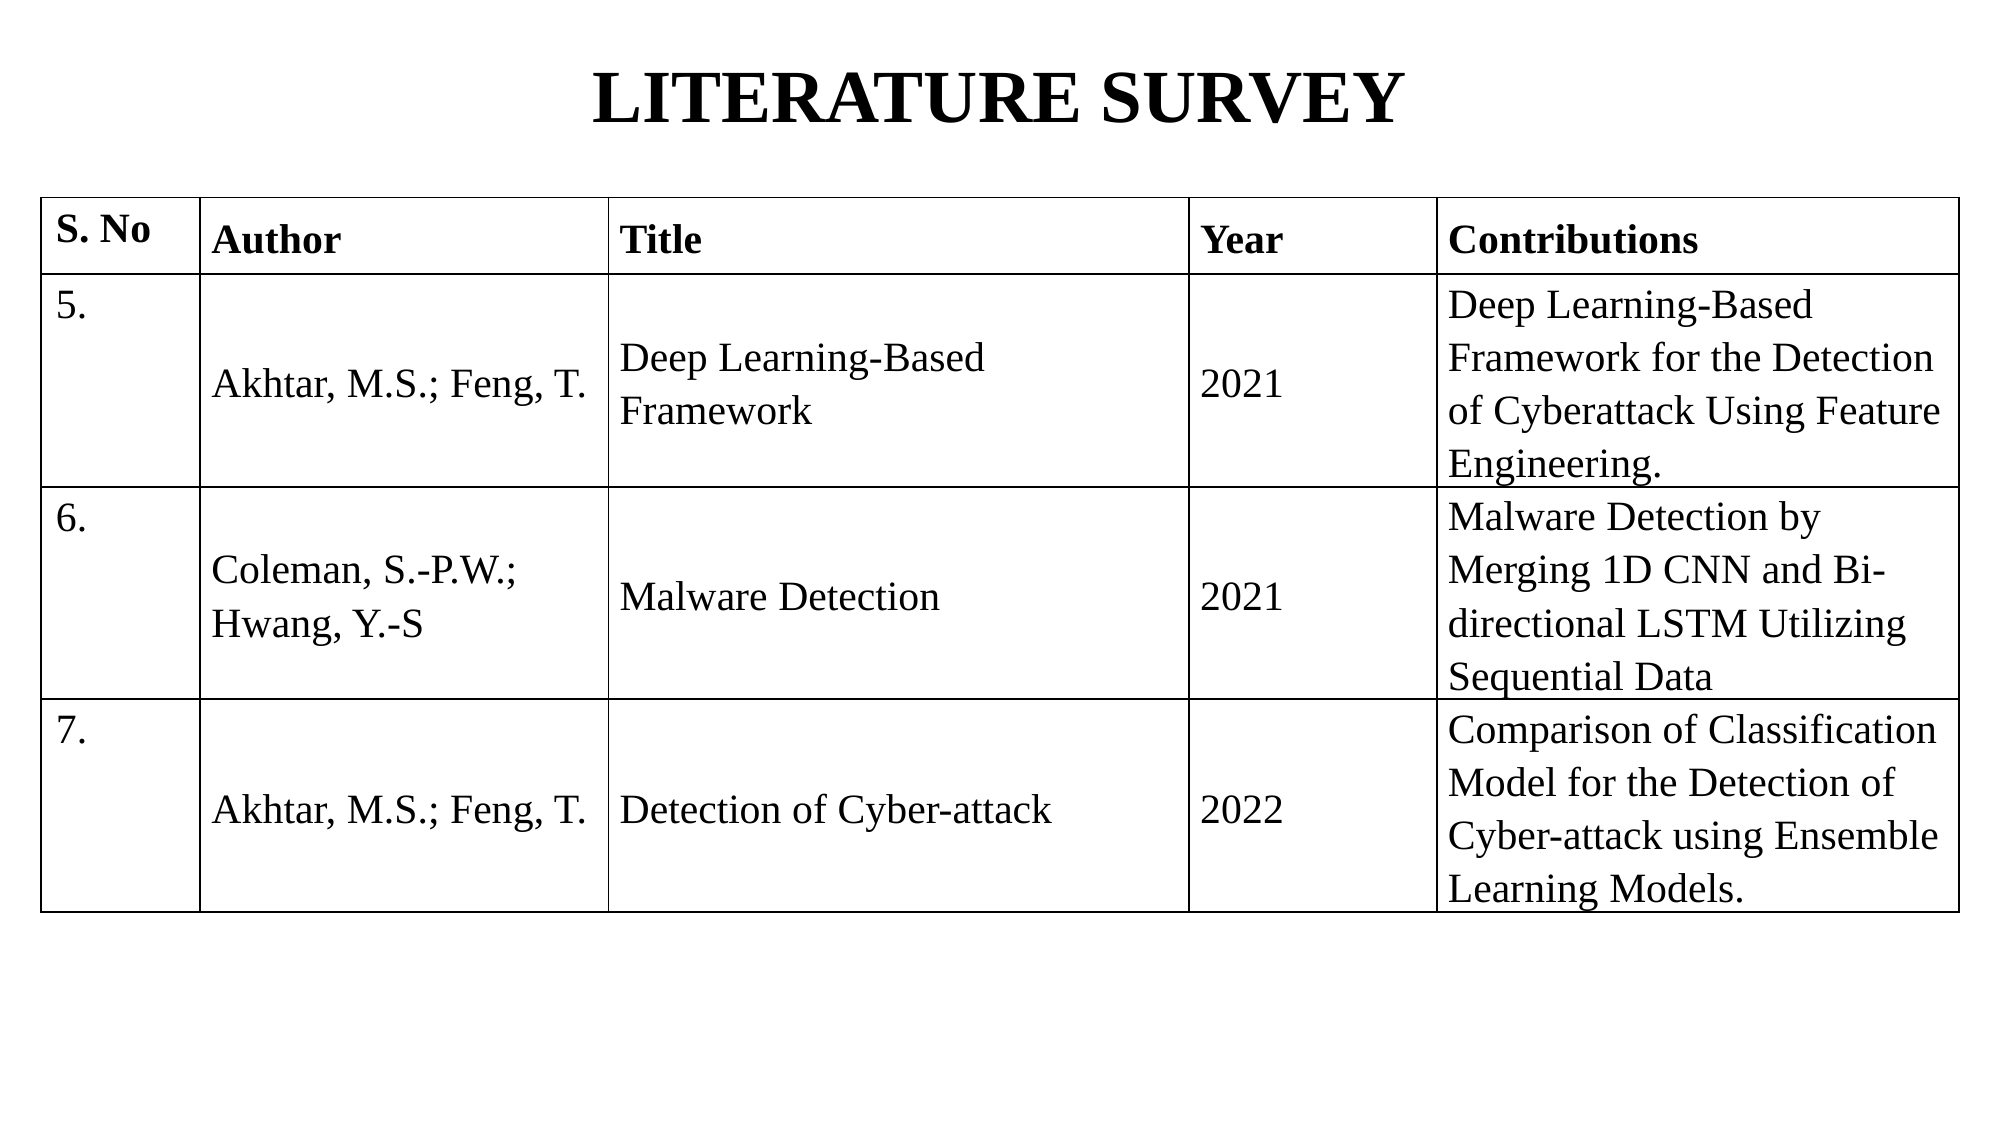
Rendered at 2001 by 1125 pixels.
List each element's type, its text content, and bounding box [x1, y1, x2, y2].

table_header S. No [42, 198, 199, 273]
title LITERATURE SURVEY [0, 0, 2000, 198]
table_cell 2022 [1190, 700, 1436, 911]
table_cell Deep Learning-Based Framework for the Detection of Cyberattack Using Feature Engineering. [1438, 275, 1958, 486]
table_header Contributions [1438, 198, 1958, 273]
table_cell Akhtar, M.S.; Feng, T. [201, 275, 608, 486]
table_cell Coleman, S.-P.W.; Hwang, Y.-S [201, 488, 608, 698]
table_header Author [201, 198, 608, 273]
table_cell 2021 [1190, 275, 1436, 486]
table_header Year [1190, 198, 1436, 273]
table_cell Malware Detection [609, 488, 1188, 698]
table_cell Detection of Cyber-attack [609, 700, 1188, 911]
table_cell Comparison of Classification Model for the Detection of Cyber-attack using Ensemble Learning Models. [1438, 700, 1958, 911]
table_cell 2021 [1190, 488, 1436, 698]
table_header Title [609, 198, 1188, 273]
table_cell 5. [42, 275, 199, 486]
table_cell Deep Learning-Based Framework [609, 275, 1188, 486]
table_cell Malware Detection by Merging 1D CNN and Bi-directional LSTM Utilizing Sequential Data [1438, 488, 1958, 698]
table_cell 7. [42, 700, 199, 911]
table_cell Akhtar, M.S.; Feng, T. [201, 700, 608, 911]
table_cell 6. [42, 488, 199, 698]
